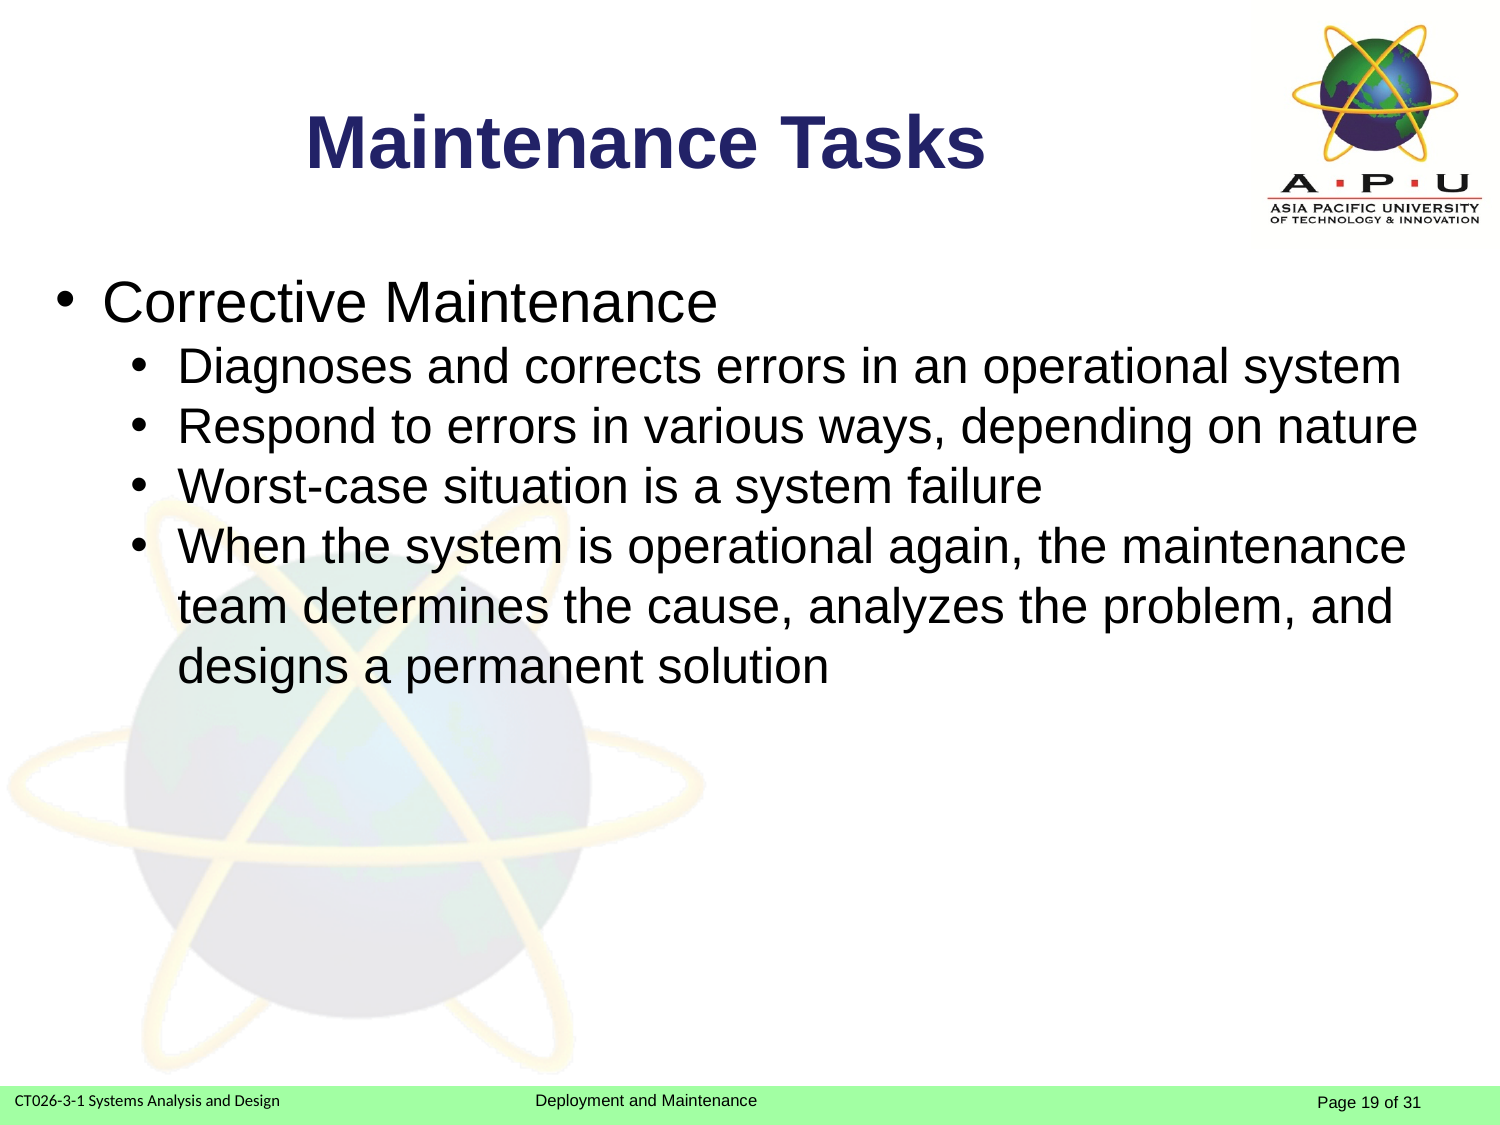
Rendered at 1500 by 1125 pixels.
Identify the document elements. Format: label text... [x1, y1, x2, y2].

text_box Corrective Maintenance Diagnoses and corrects errors in an operational system Respond to errors in various ways, depending on nature Worst-case situation is a system failure When the system is operational again, the maintenance team determines the cause, analyzes the problem, and designs a permanent solution [40, 256, 1463, 702]
title Maintenance Tasks [79, 45, 1235, 233]
picture [1251, 0, 1500, 249]
